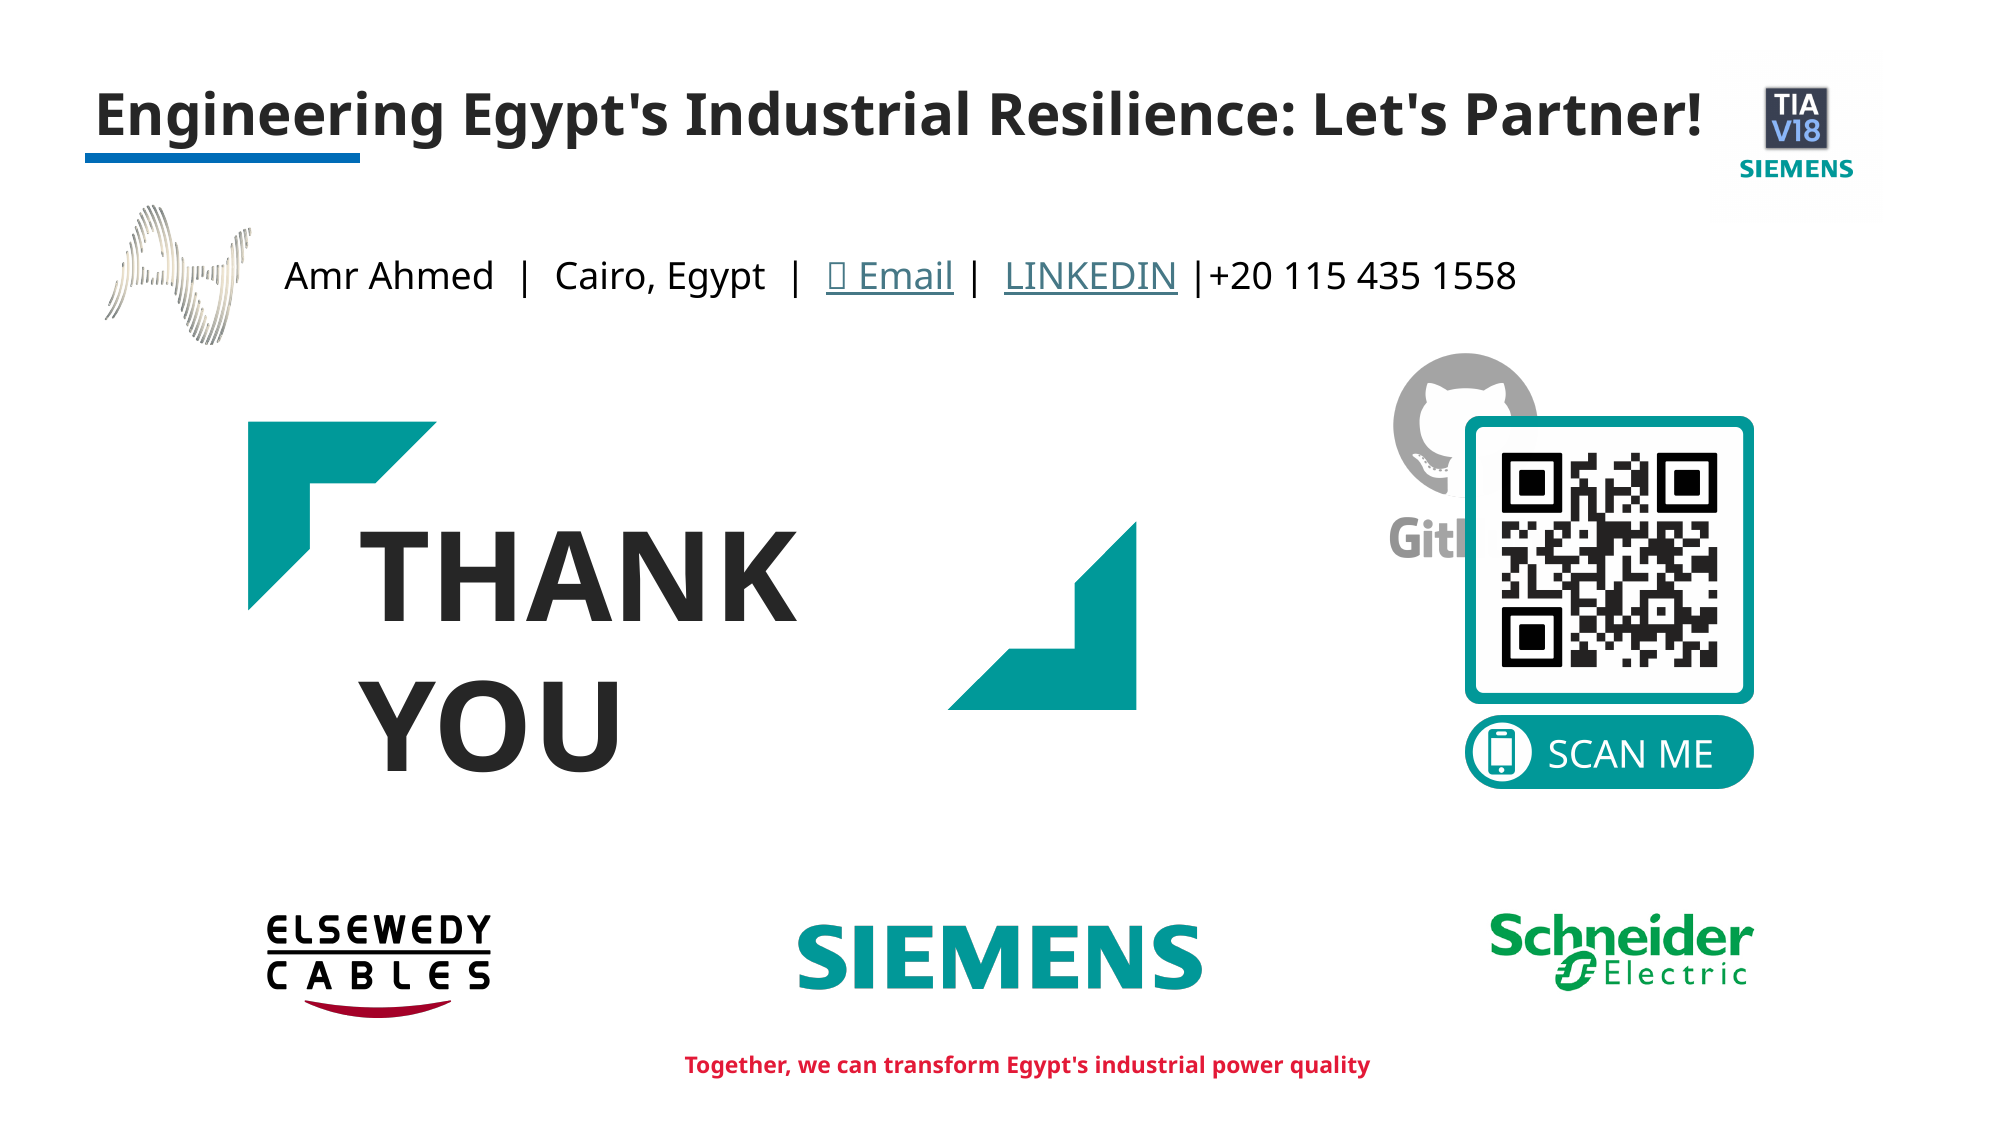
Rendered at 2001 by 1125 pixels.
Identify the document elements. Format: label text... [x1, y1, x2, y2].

text_box THANK YOU [343, 488, 1114, 804]
text_box [939, 513, 1140, 714]
text_box [245, 418, 445, 619]
text_box Amr Ahmed | Cairo, Egypt | 📩 Email | LINKEDIN |+20 115 435 1558 [269, 244, 1544, 311]
title Engineering Egypt's Industrial Resilience: Let's Partner! [64, 69, 1710, 163]
picture [1286, 275, 1754, 790]
picture [1710, 49, 1884, 223]
picture [104, 204, 252, 346]
text_box Together, we can transform Egypt's industrial power quality [684, 1050, 1372, 1079]
picture [246, 890, 510, 1040]
picture [1471, 838, 1773, 1065]
picture [780, 906, 1220, 1008]
text_box [84, 151, 362, 165]
